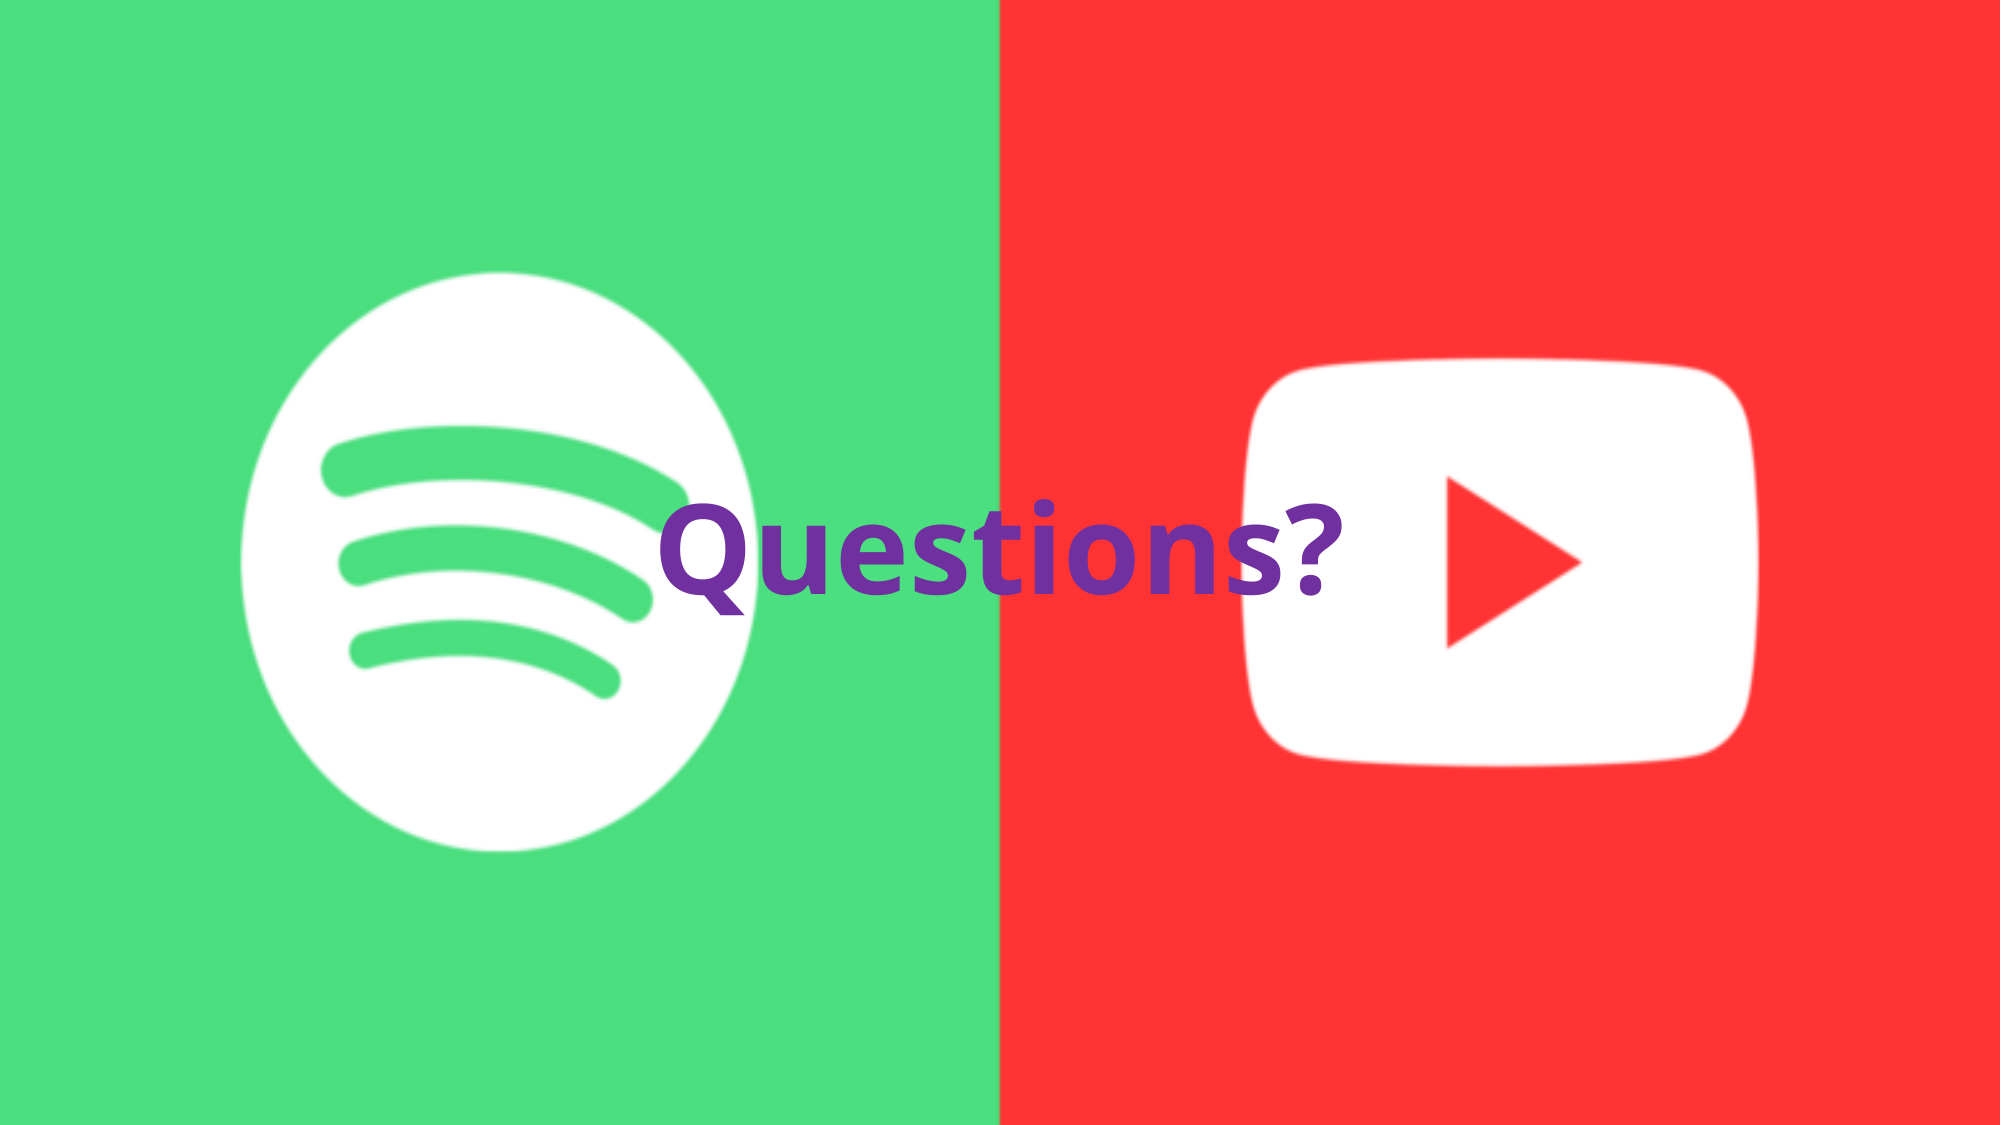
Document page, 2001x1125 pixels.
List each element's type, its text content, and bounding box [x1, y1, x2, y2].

title Questions? [137, 442, 1863, 667]
